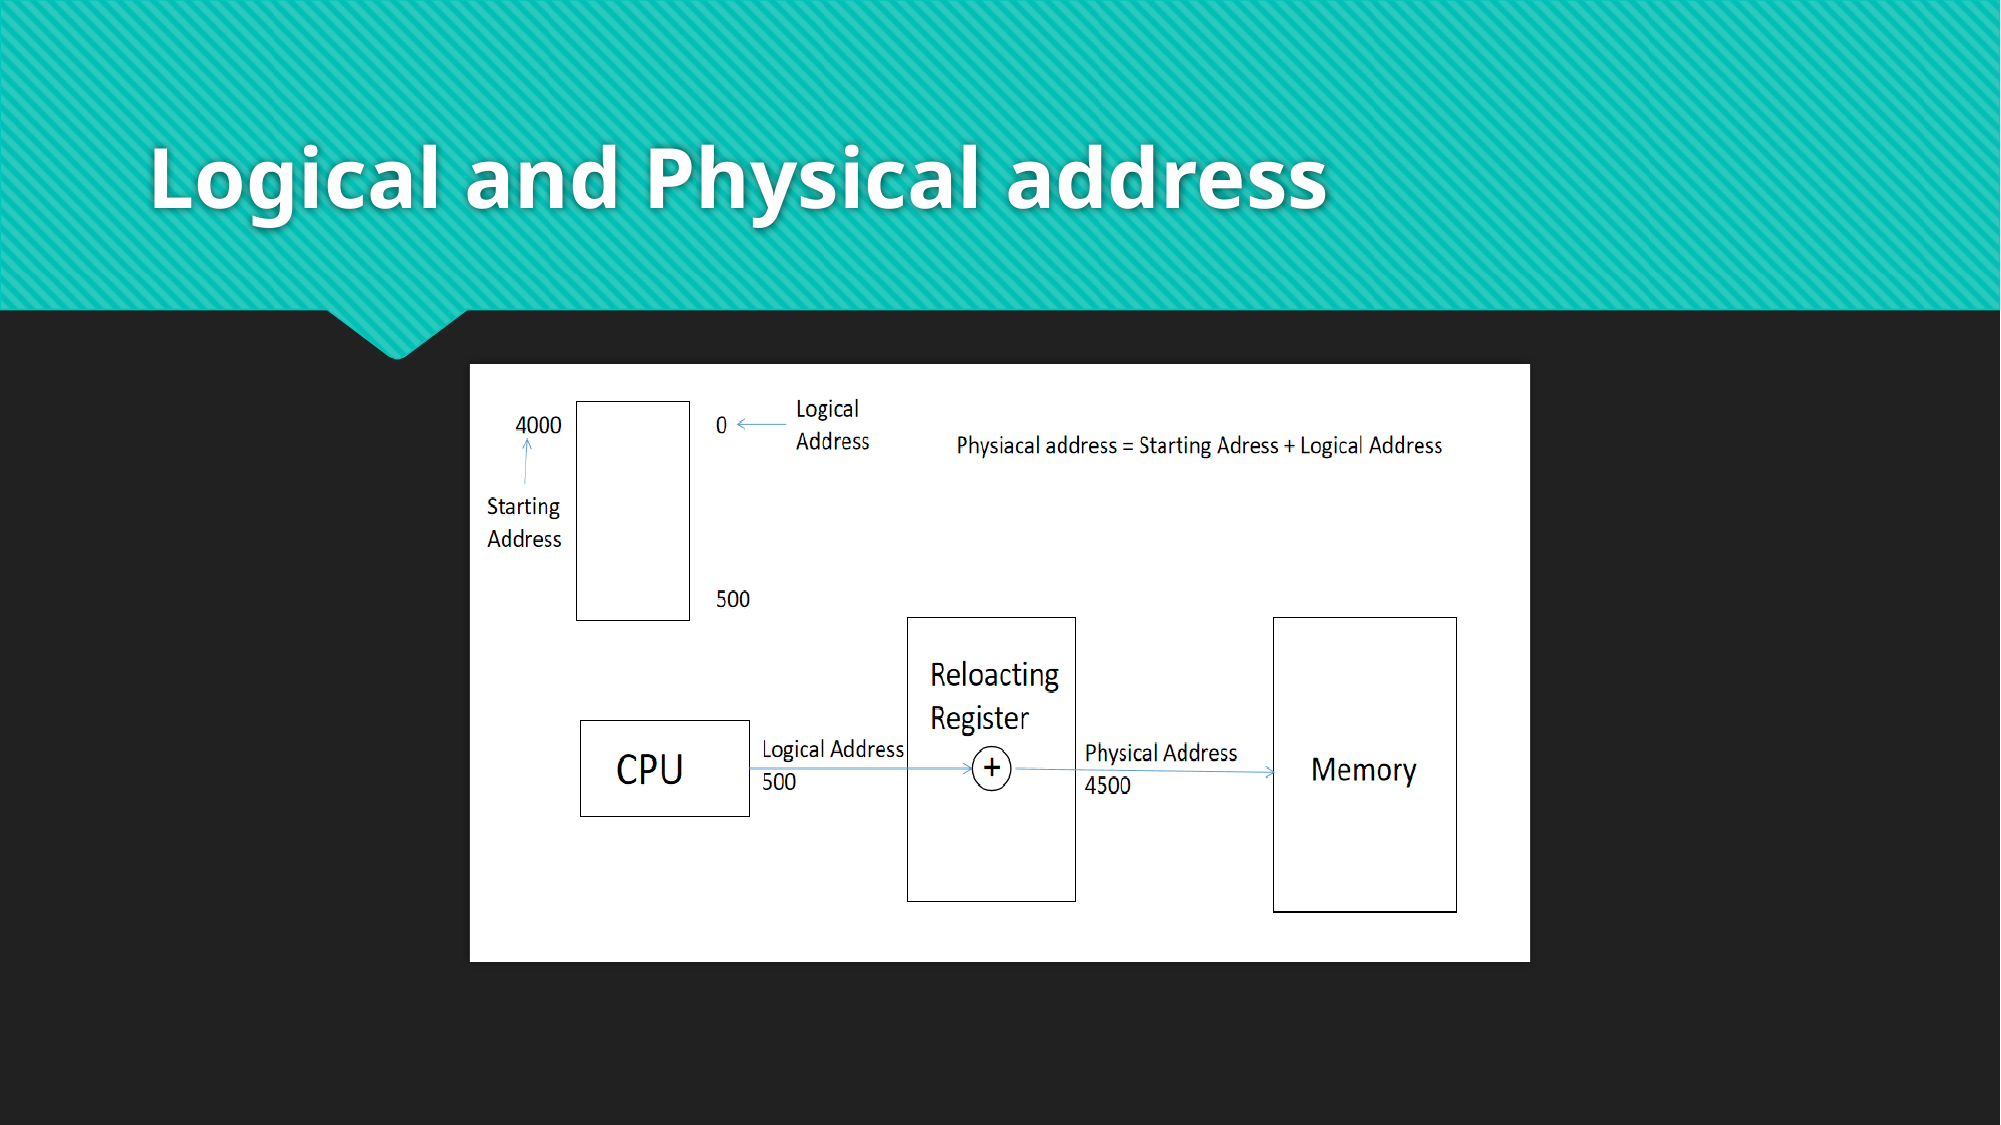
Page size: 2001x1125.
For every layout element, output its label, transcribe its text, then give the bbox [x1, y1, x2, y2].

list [469, 364, 1531, 962]
title Logical and Physical address [132, 73, 1868, 233]
